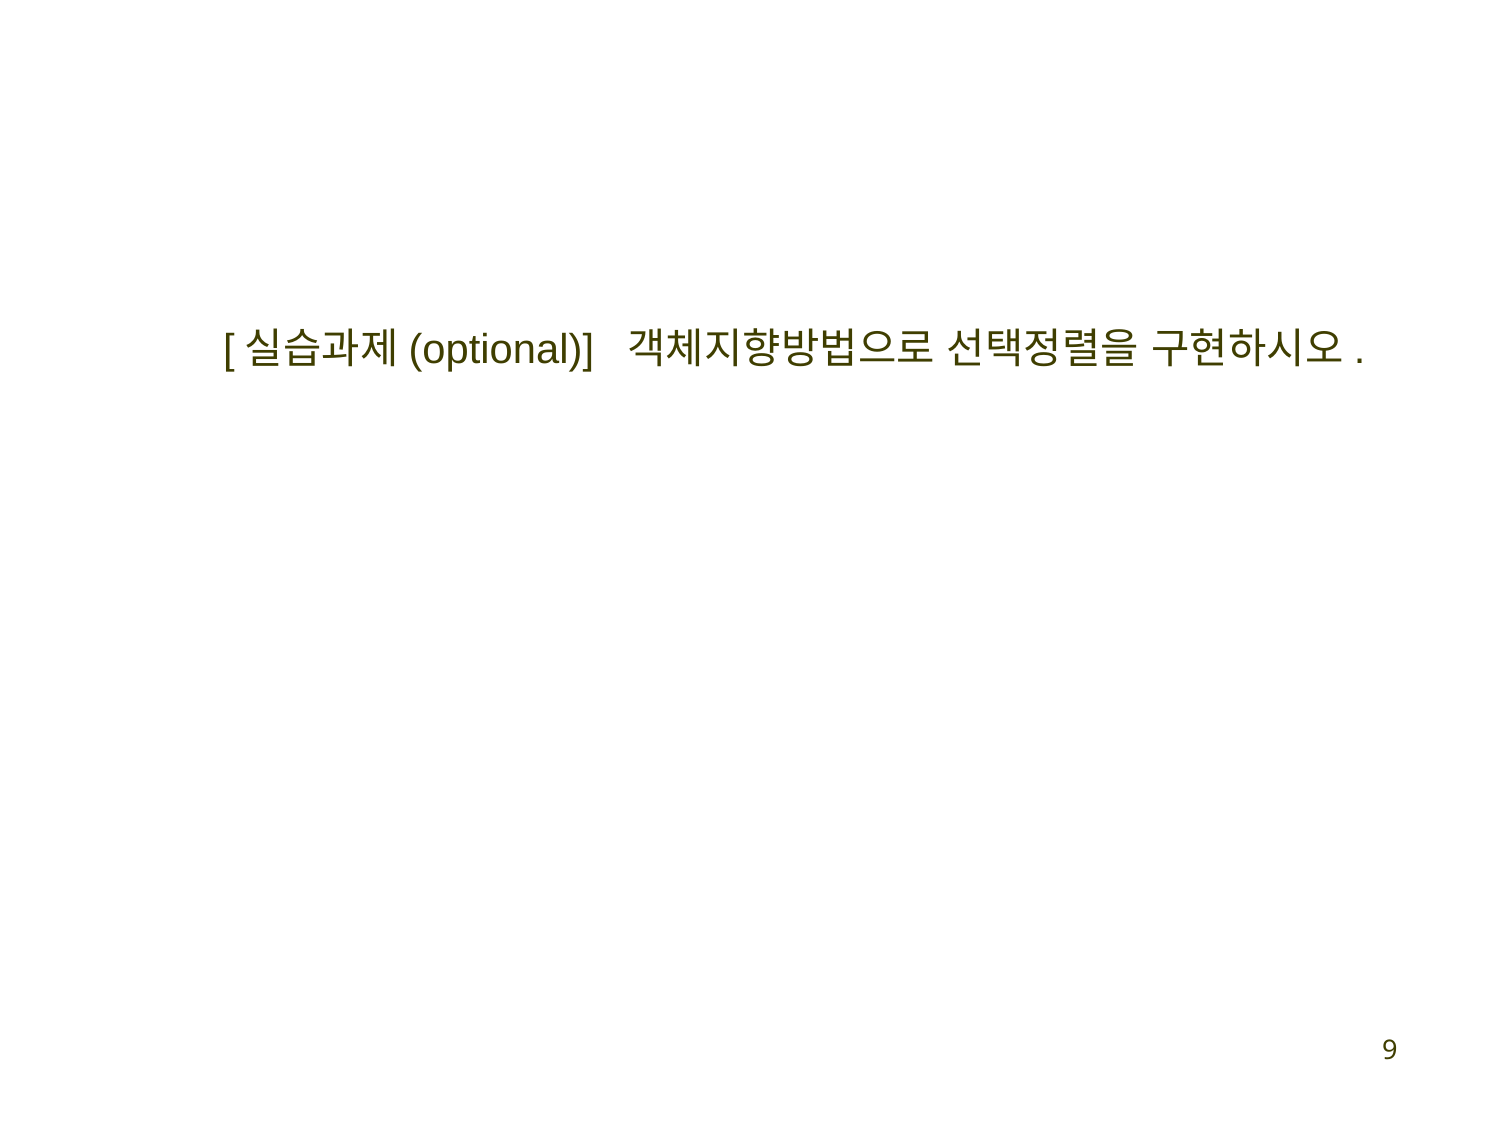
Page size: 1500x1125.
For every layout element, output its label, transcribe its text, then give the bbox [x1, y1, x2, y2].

text_box [실습과제(optional)] 객체지향방법으로 선택정렬을 구현하시오. [208, 314, 1381, 380]
slide_number 9 [1099, 1024, 1413, 1101]
